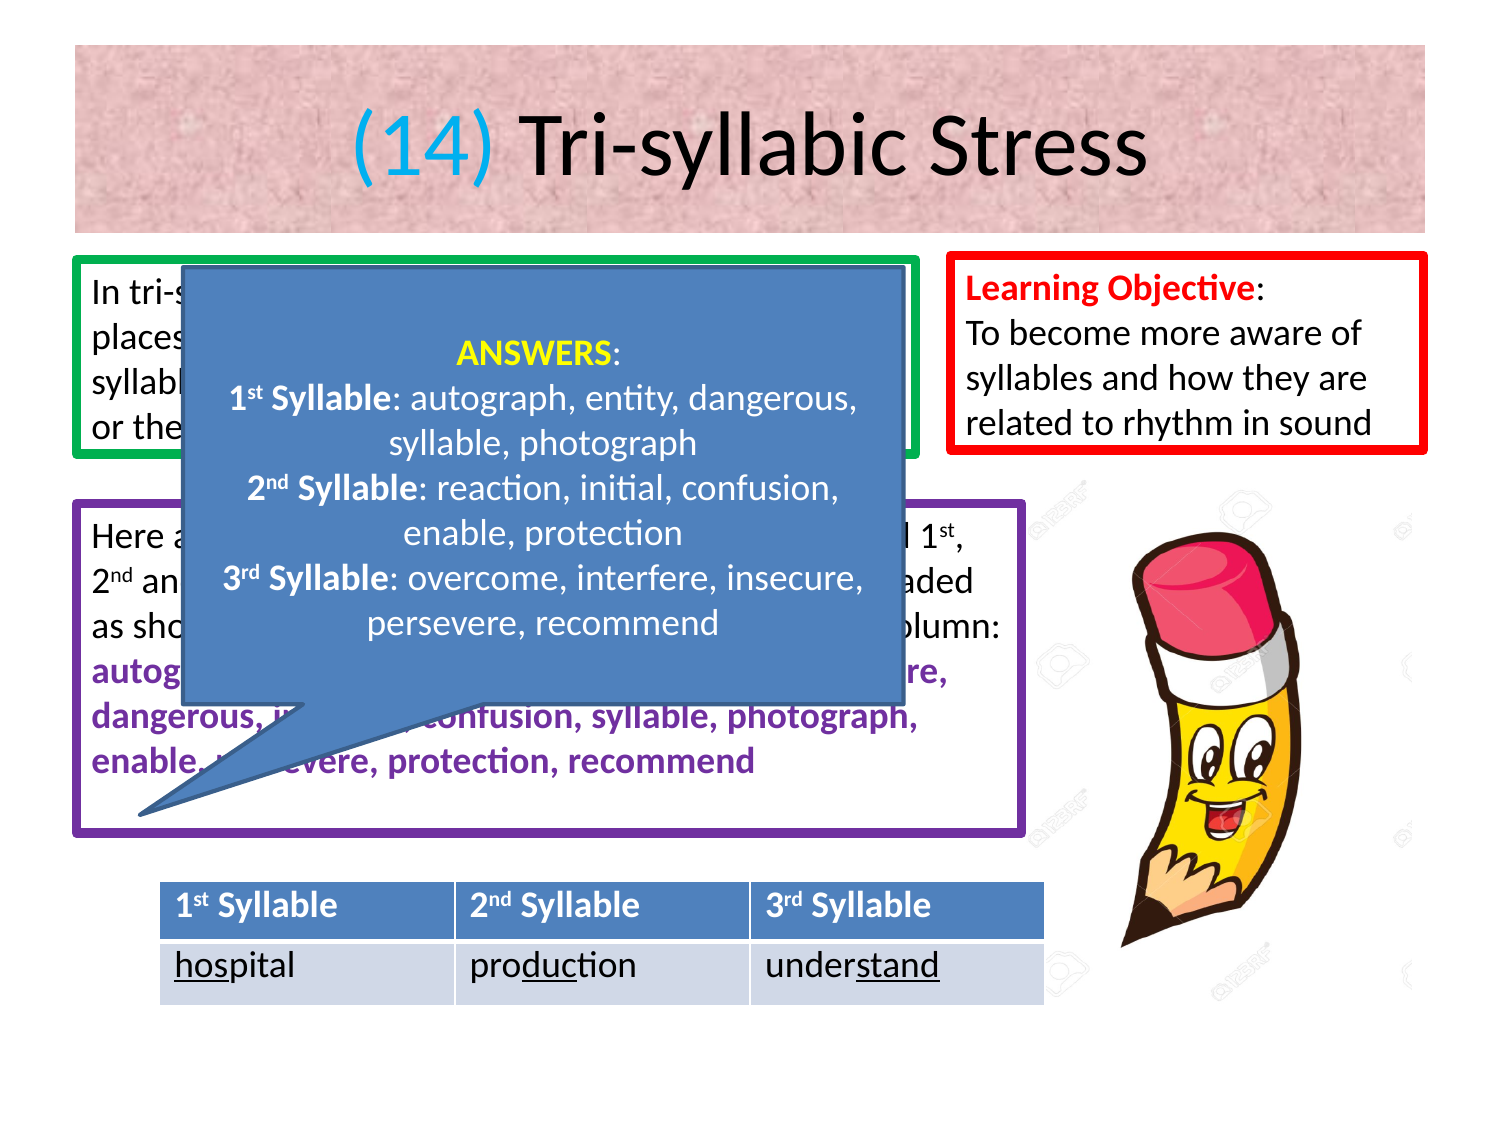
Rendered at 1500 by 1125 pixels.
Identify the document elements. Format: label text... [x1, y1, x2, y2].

table_header 3rd Syllable [751, 882, 1004, 939]
text_box In tri-syllabic words (words of 3 syllables, there are 3 places where the stress can occur. It could be in 1st syllable: HOSPITAL, or the 2nd syllable: PRODUCTION, or the last syllable: UNDERSTAND. [76, 259, 916, 455]
text_box Here are 15 tri-syllabic words: 5 of them with stressed 1st, 2nd and 3rd syllables. Create a table with 3 columns headed as shown below, and place the words in the correct column: autograph, reaction, entity, overcome, initial, interfere, dangerous, insecure, confusion, syllable, photograph, enable, persevere, protection, recommend [76, 503, 1004, 834]
table_header 1st Syllable [160, 882, 454, 939]
table_cell hospital [160, 944, 454, 1005]
text_box ANSWERS: 1st Syllable: autograph, entity, dangerous, syllable, photograph 2nd Syllable: reaction, initial, confusion, enable, protection 3rd Syllable: overcome, interfere, insecure, persevere, recommend [137, 265, 906, 818]
text_box Learning Objective: To become more aware of syllables and how they are related to rhythm in sound [950, 255, 1424, 451]
table_header 2nd Syllable [456, 882, 749, 939]
picture [1009, 467, 1412, 1012]
title (14) Tri-syllabic Stress [75, 45, 1425, 233]
table_cell production [456, 944, 749, 1005]
table_cell understand [751, 944, 1004, 1005]
